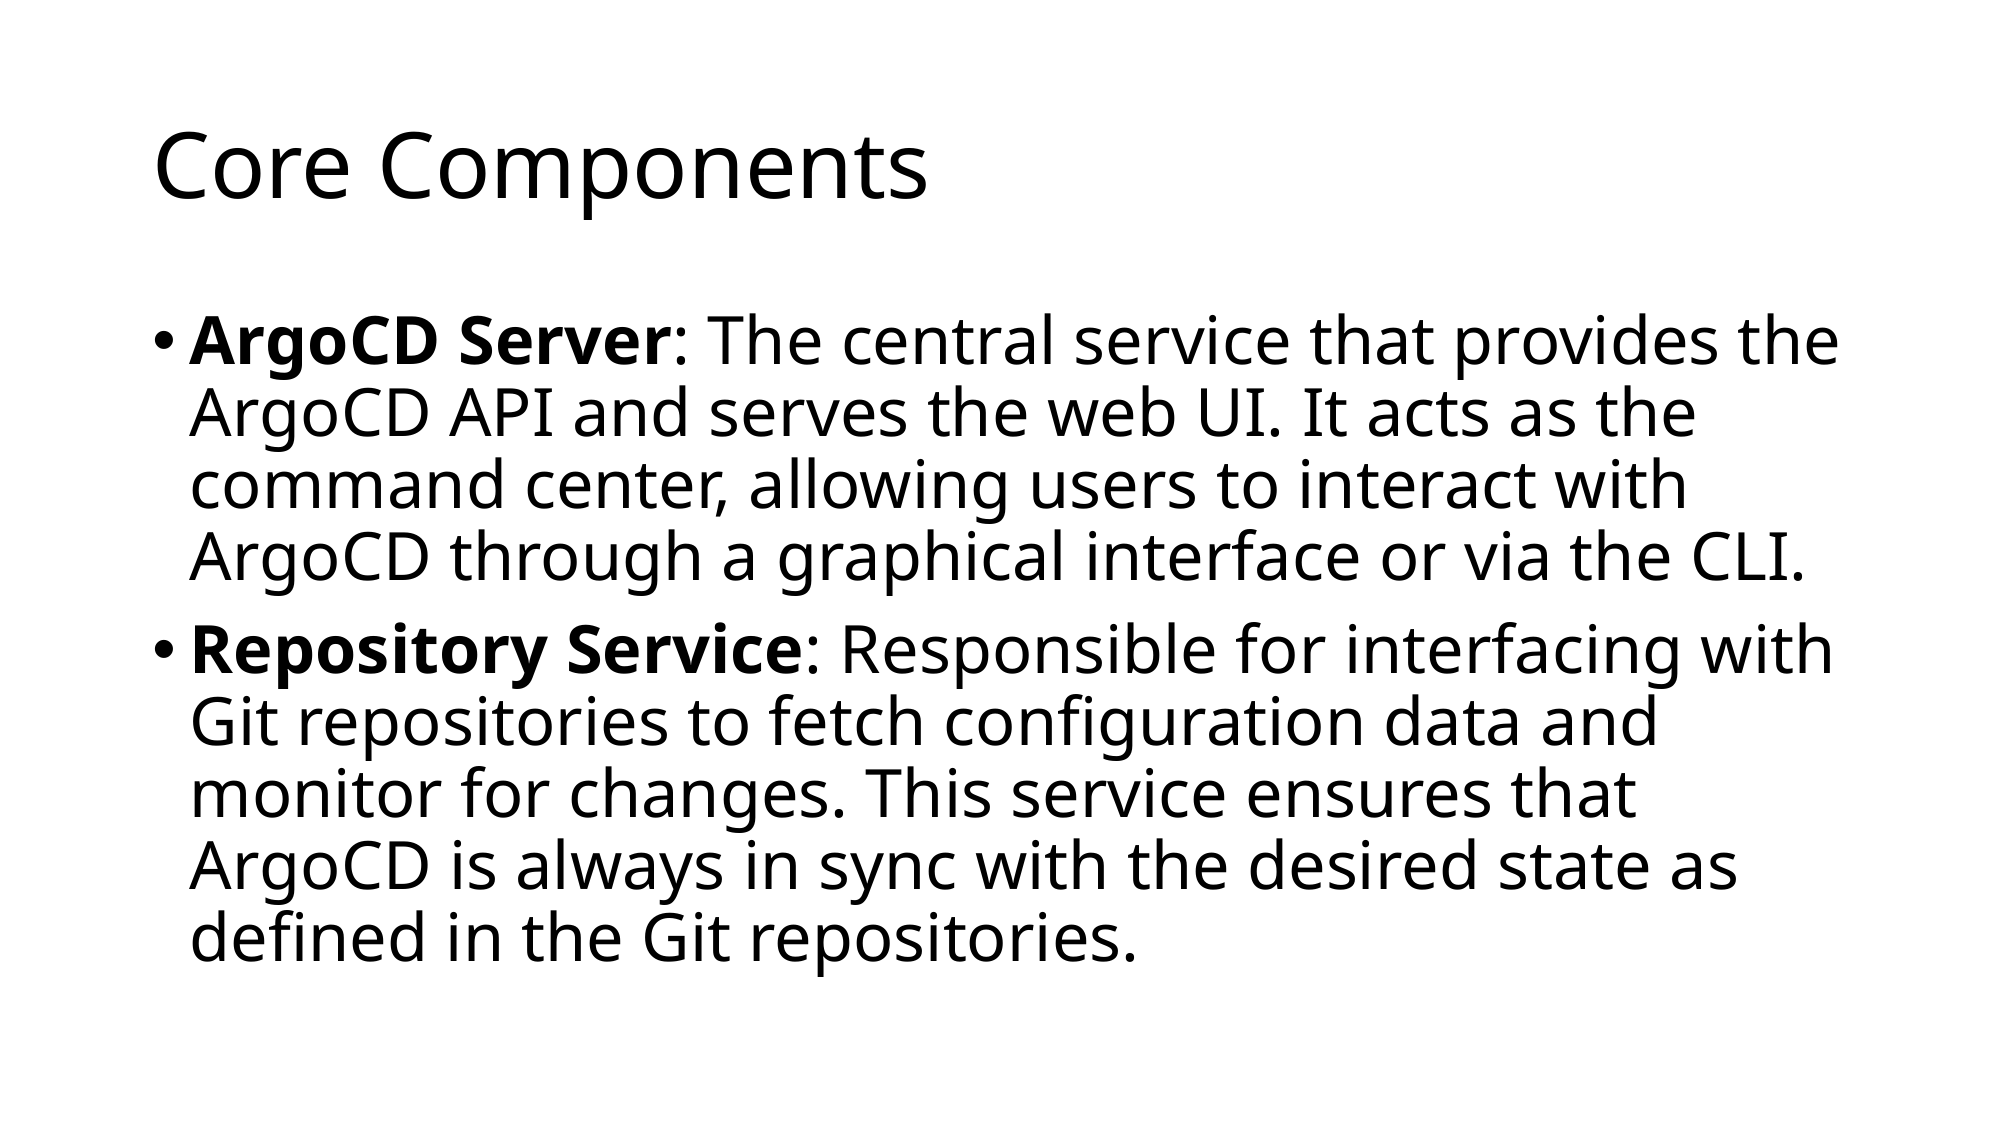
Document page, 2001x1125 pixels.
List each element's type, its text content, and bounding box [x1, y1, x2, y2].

title Core Components [137, 59, 1863, 278]
list ArgoCD Server: The central service that provides the ArgoCD API and serves the web UI. It acts as the command center, allowing users to interact with ArgoCD through a graphical interface or via the CLI. Repository Service: Responsible for interfacing with Git repositories to fetch configuration data and monitor for changes. This service ensures that ArgoCD is always in sync with the desired state as defined in the Git repositories. [137, 299, 1863, 1014]
